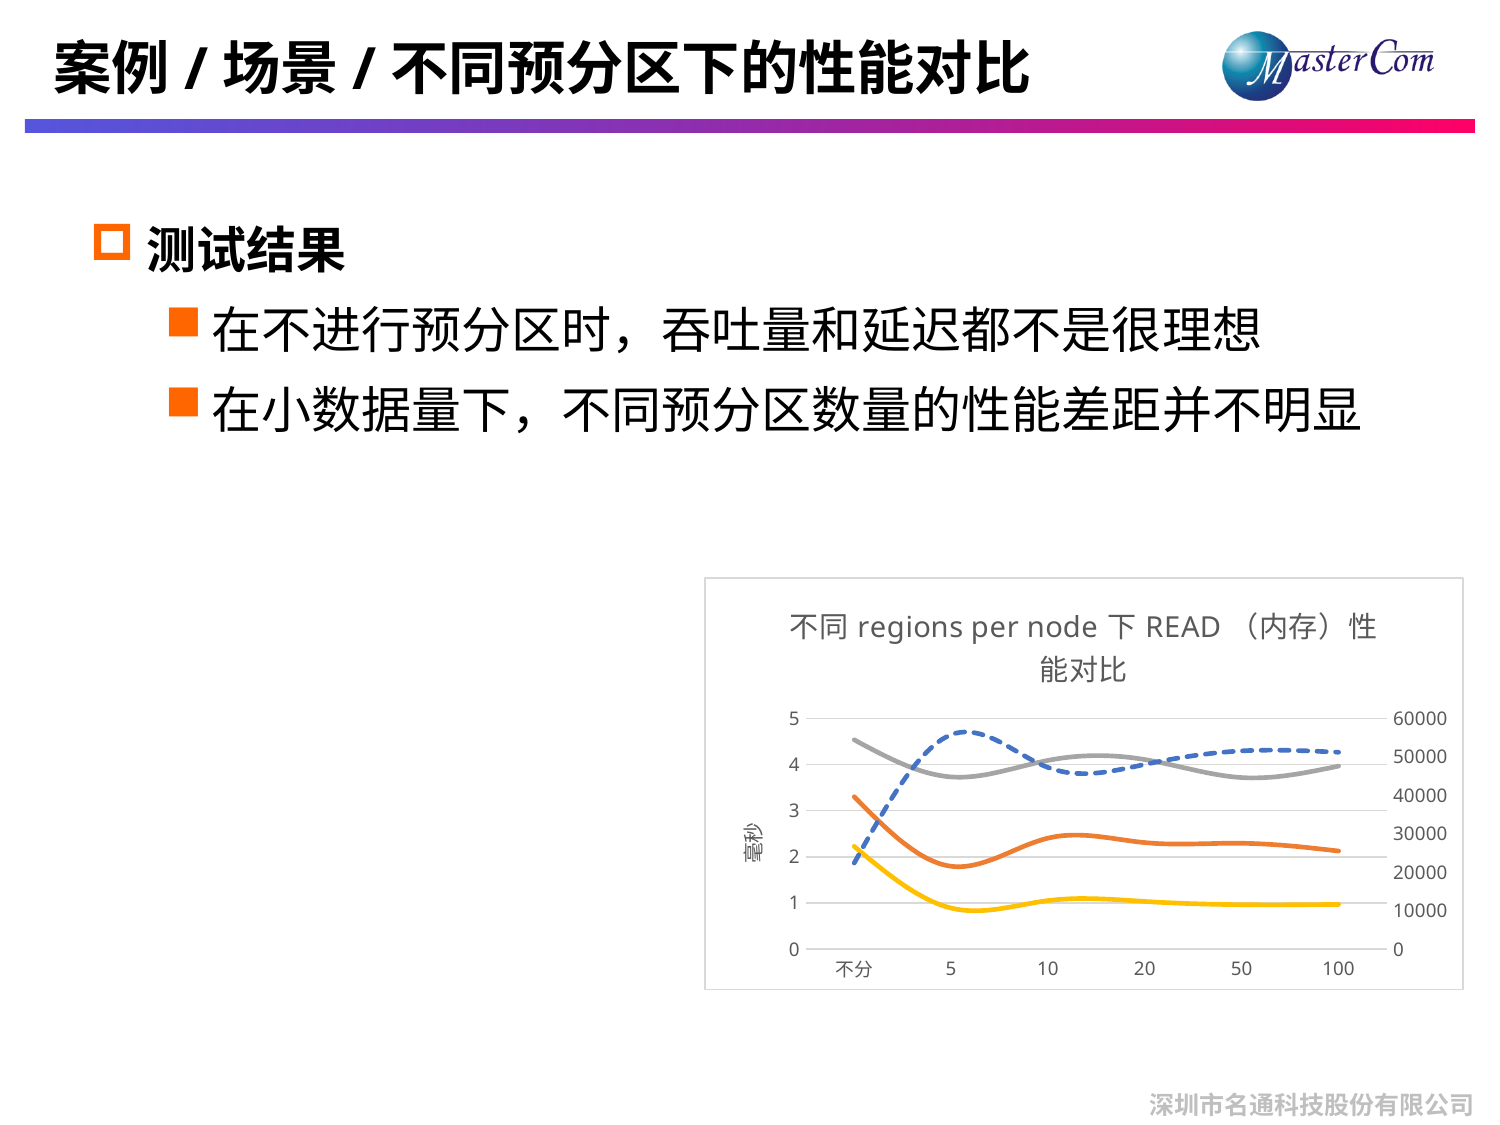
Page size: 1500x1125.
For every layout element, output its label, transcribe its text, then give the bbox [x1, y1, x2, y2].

picture [1261, 31, 1434, 101]
chart [704, 576, 1464, 991]
title 案例/场景/不同预分区下的性能对比 [24, 0, 1261, 132]
list 测试结果 在不进行预分区时，吞吐量和延迟都不是很理想 在小数据量下，不同预分区数量的性能差距并不明显 [75, 196, 1425, 1050]
